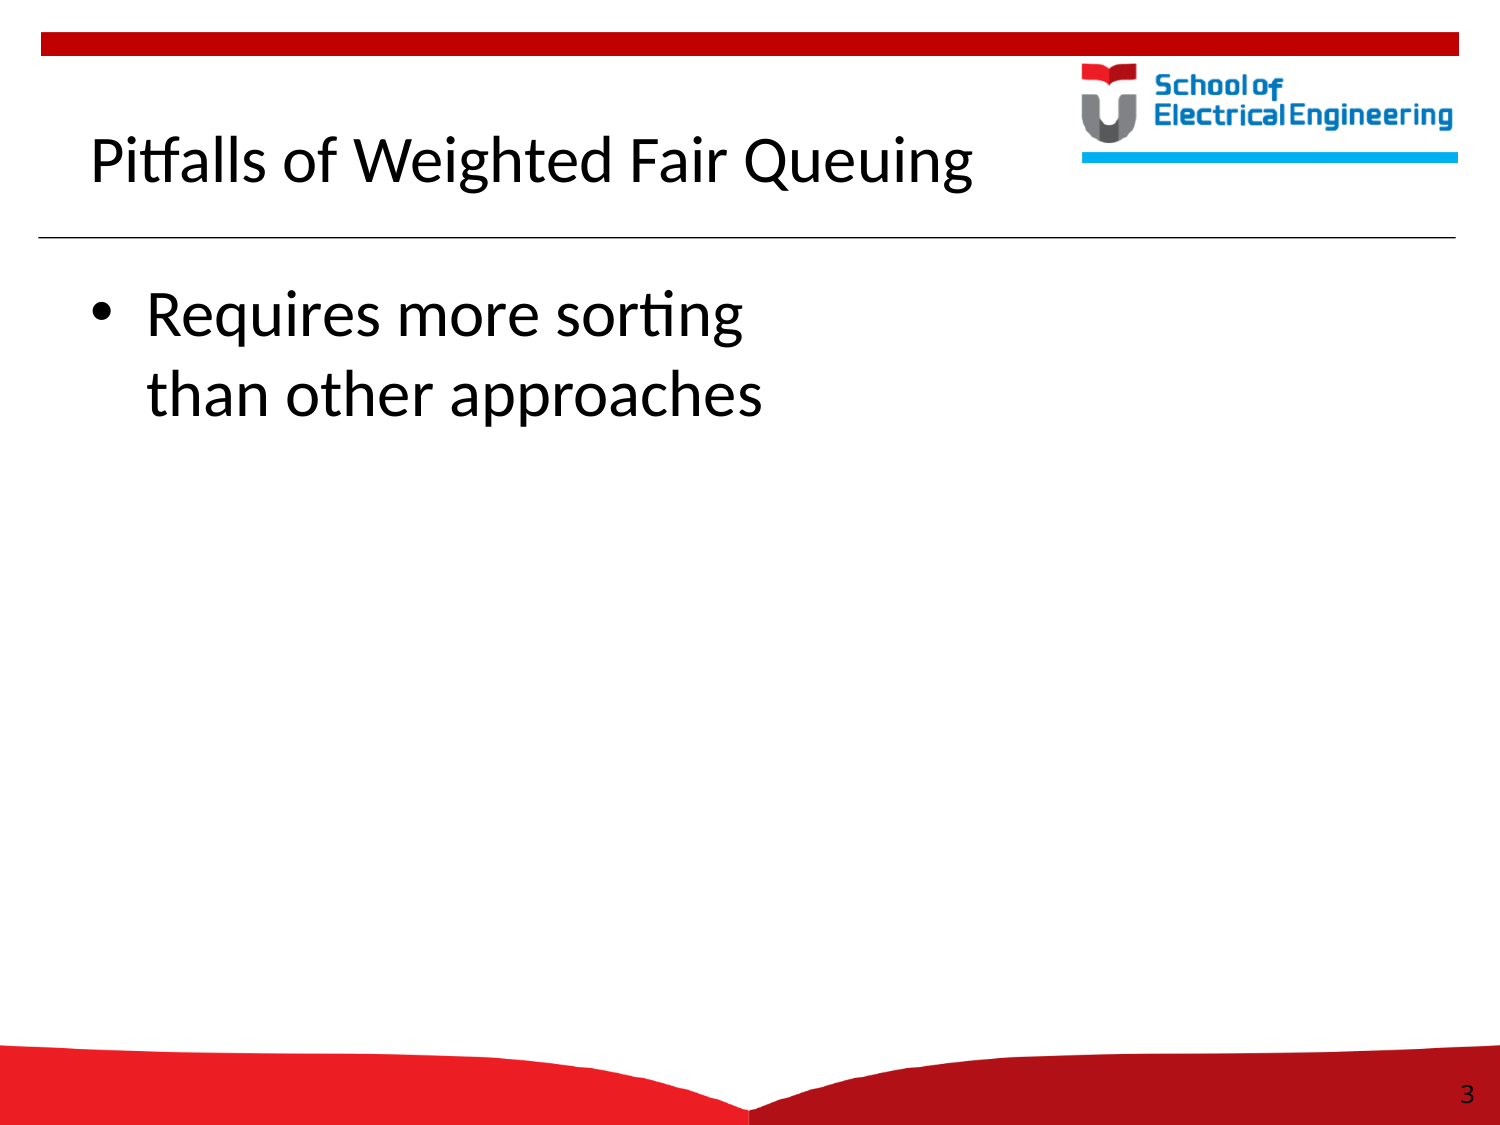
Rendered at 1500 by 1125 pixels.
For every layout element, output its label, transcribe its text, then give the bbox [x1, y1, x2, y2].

picture [1073, 63, 1458, 163]
picture [0, 1036, 1500, 1125]
list Requires more sorting than other approaches [75, 262, 1425, 1035]
slide_number 3 [1139, 1065, 1490, 1125]
title Pitfalls of Weighted Fair Queuing [75, 78, 1074, 233]
